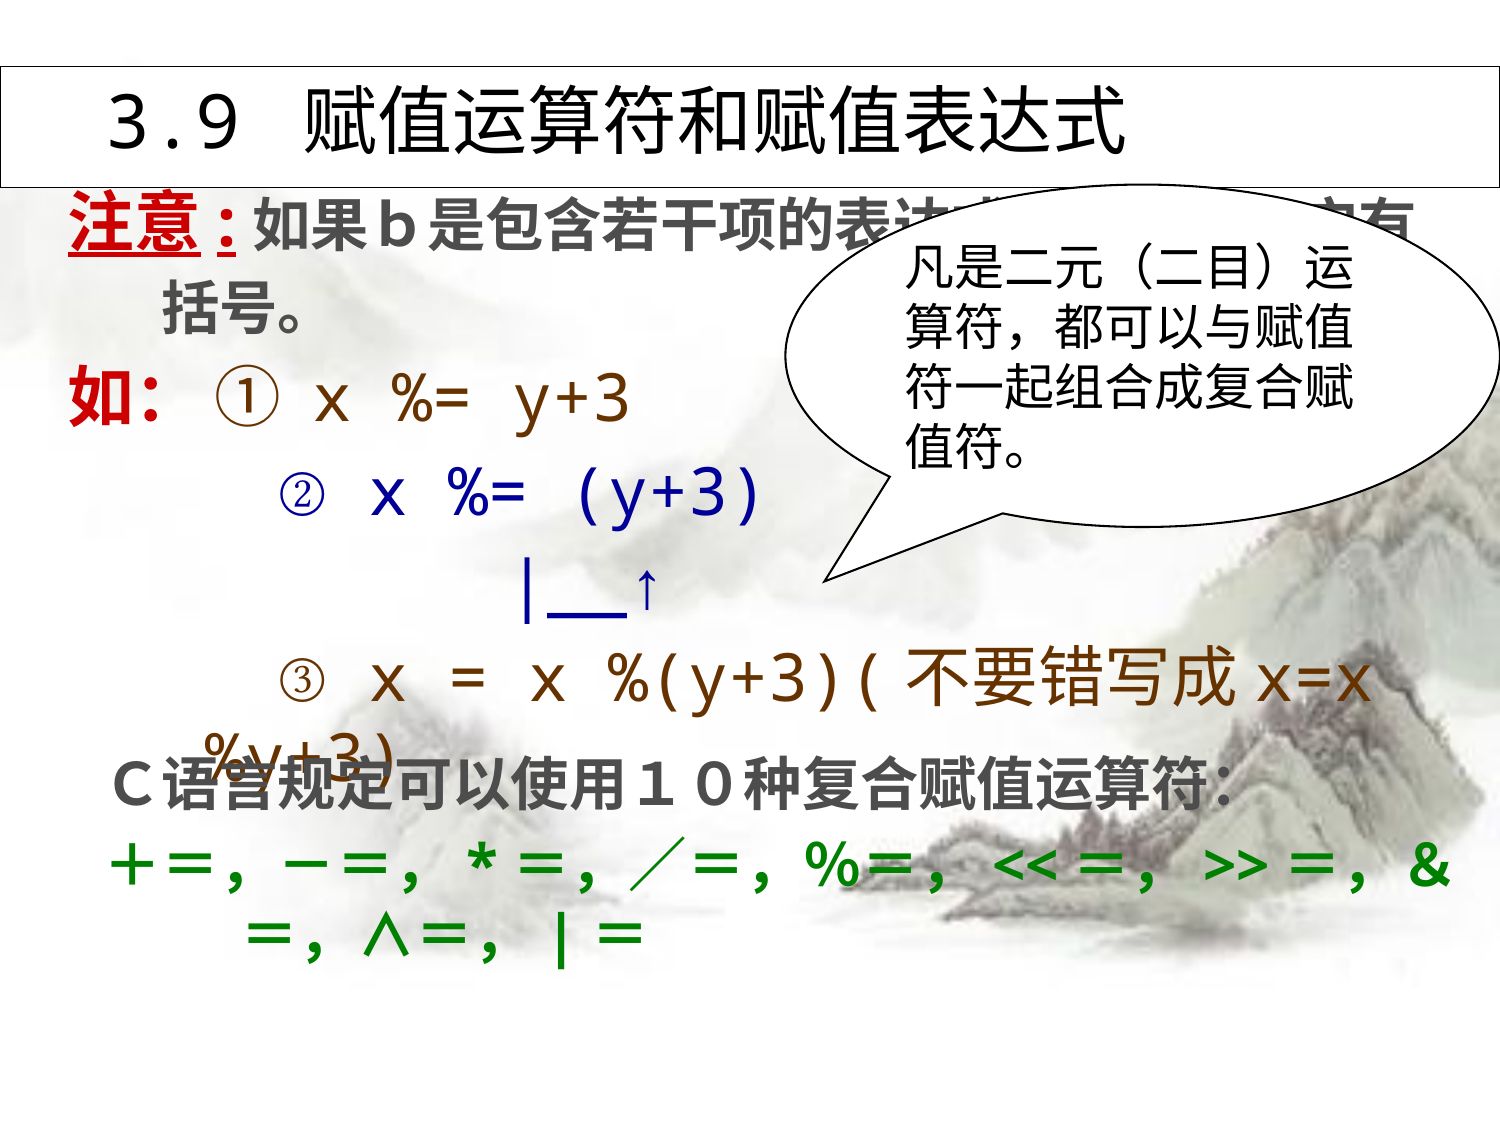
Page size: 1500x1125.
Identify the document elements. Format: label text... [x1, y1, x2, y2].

picture [1448, 188, 1500, 343]
picture [0, 0, 1500, 66]
text_box Ｃ语言规定可以使用１０种复合赋值运算符： ＋＝，－＝，*＝，／＝，％＝，<<＝，>>＝，＆＝，∧＝，|＝ [88, 739, 1483, 1059]
text_box 注意:如果ｂ是包含若干项的表达式，则相当于它有 括号。 如： ① x %= y+3 ② x %= (y+3) |__↑ ③ x = x %(y+3)(不要错写成x=x%y+3) [53, 172, 1448, 717]
text_box 凡是二元（二目）运算符，都可以与赋值符一起组合成复合赋值符。 [785, 184, 1500, 582]
title 3.9 赋值运算符和赋值表达式 [0, 66, 1500, 188]
picture [0, 188, 1500, 1125]
